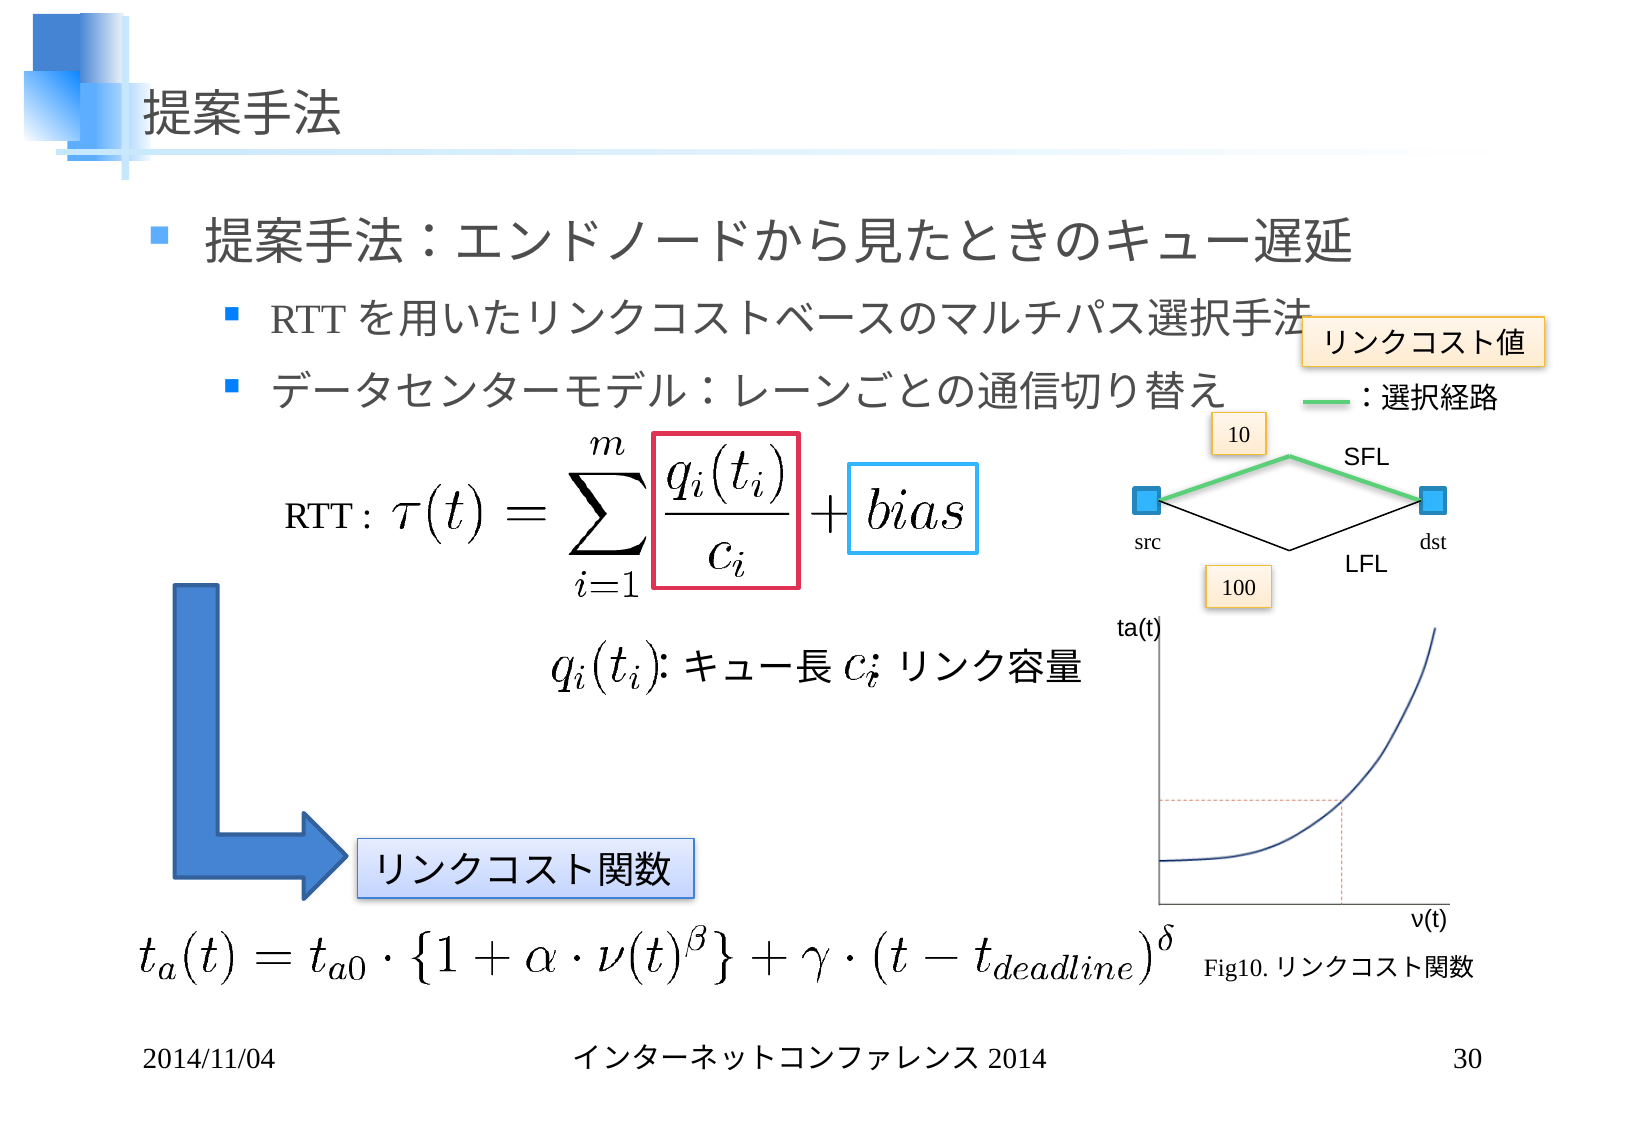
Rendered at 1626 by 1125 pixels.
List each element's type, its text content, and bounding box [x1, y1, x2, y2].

list 提案手法：エンドノードから見たときのキュー遅延 RTTを用いたリンクコストベースのマルチパス選択手法 データセンターモデル：レーンごとの通信切り替え [133, 189, 1492, 988]
text_box SFL [1328, 433, 1405, 454]
text_box LFL [1330, 559, 1404, 585]
slide_number 30 [1159, 1035, 1498, 1083]
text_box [1290, 500, 1422, 551]
text_box [1425, 486, 1447, 515]
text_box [1158, 500, 1290, 551]
text_box ν(t) [1396, 894, 1463, 940]
text_box リンクコスト関数 [357, 838, 695, 899]
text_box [1289, 455, 1422, 500]
text_box dst [1405, 519, 1462, 562]
picture [134, 920, 1183, 988]
picture [383, 433, 977, 601]
text_box ：選択経路 [1337, 371, 1514, 422]
text_box ：リンク容量 [842, 635, 1098, 696]
picture [1156, 616, 1451, 909]
text_box src [1119, 519, 1177, 562]
picture [837, 651, 888, 692]
text_box Fig10.リンクコスト関数 [1189, 944, 1490, 989]
text_box [172, 583, 349, 901]
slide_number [127, 1034, 467, 1083]
text_box 10 [1211, 412, 1267, 454]
text_box 100 [1205, 565, 1272, 608]
title 提案手法 [127, 54, 1522, 149]
text_box RTT : [269, 484, 378, 544]
picture [543, 634, 669, 698]
text_box リンクコスト値 [1302, 316, 1545, 367]
footer インターネットコンファレンス2014 [552, 1035, 1068, 1083]
text_box ta(t) [1102, 603, 1177, 649]
text_box [1132, 486, 1153, 515]
text_box ：キュー長 [669, 635, 842, 696]
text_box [1158, 455, 1288, 500]
